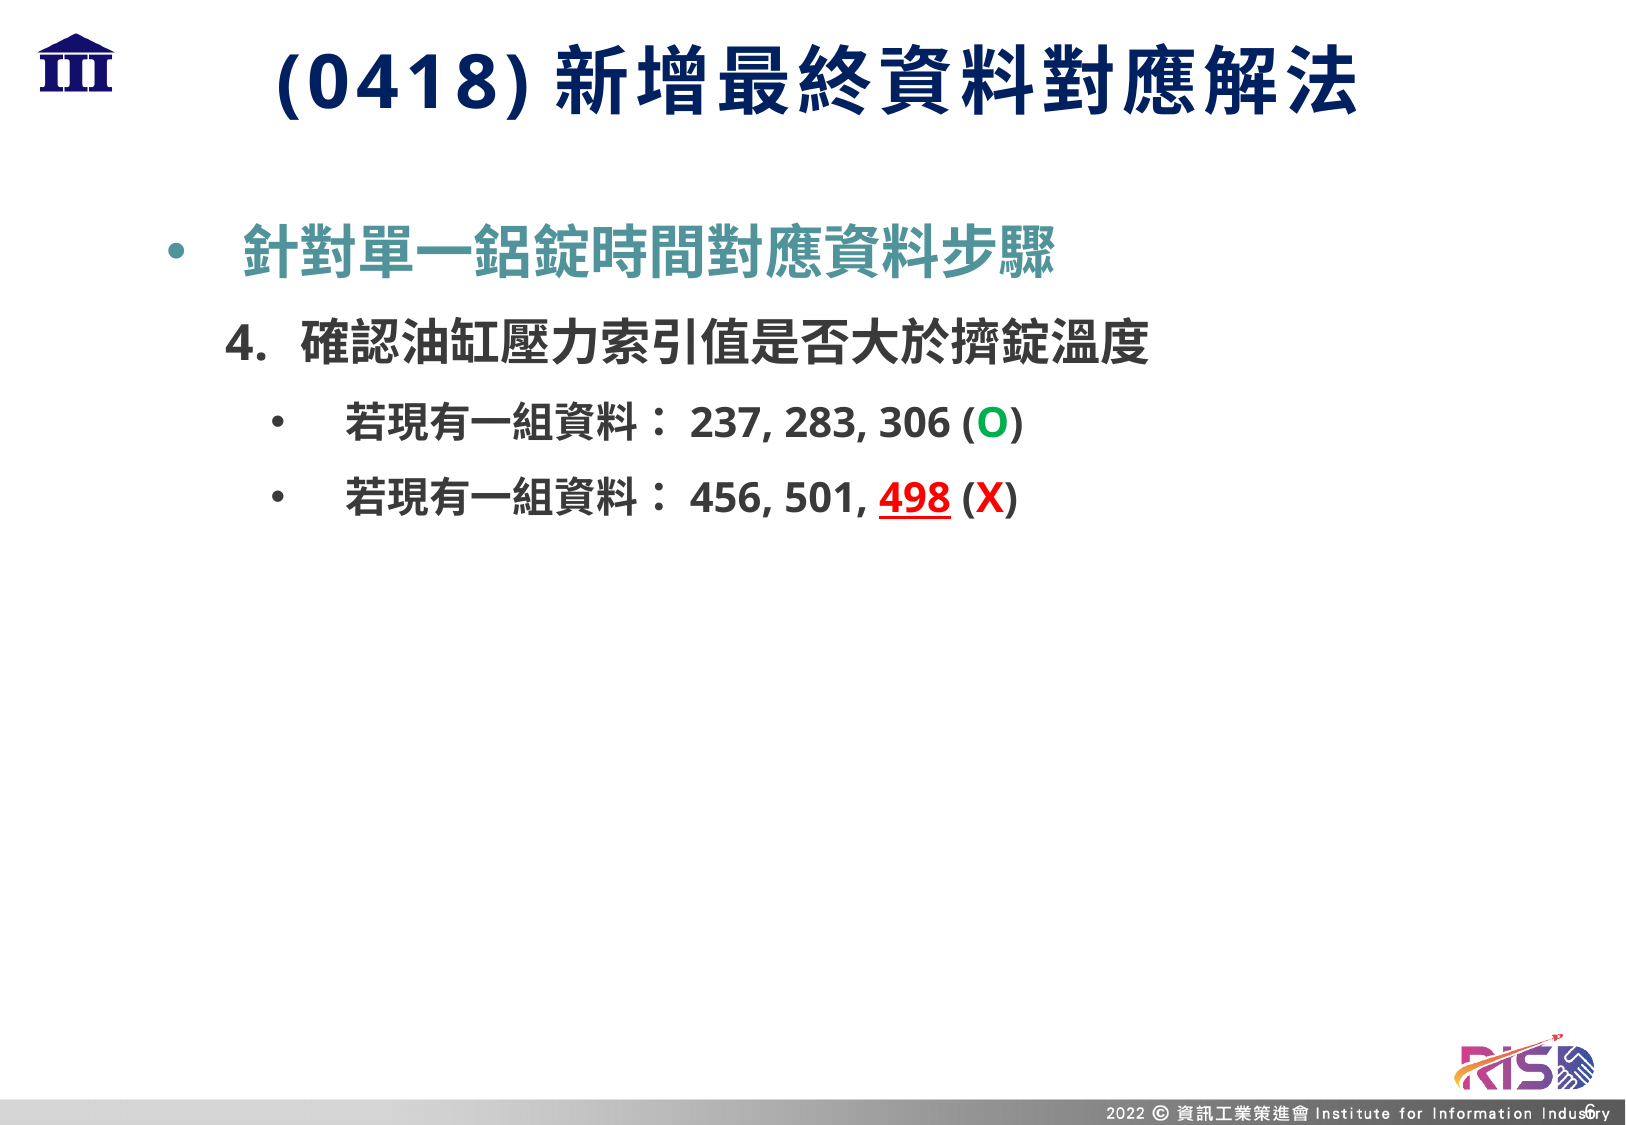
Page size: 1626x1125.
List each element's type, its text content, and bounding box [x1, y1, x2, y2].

picture [0, 0, 1626, 1125]
title (0418)新增最終資料對應解法 [151, 34, 1486, 124]
list 針對單一鋁錠時間對應資料步驟 確認油缸壓力索引值是否大於擠錠溫度 若現有一組資料：237, 283, 306 (O) 若現有一組資料：456, 501, 498 (X) [151, 208, 1474, 1012]
slide_number 5 [1555, 1089, 1625, 1125]
